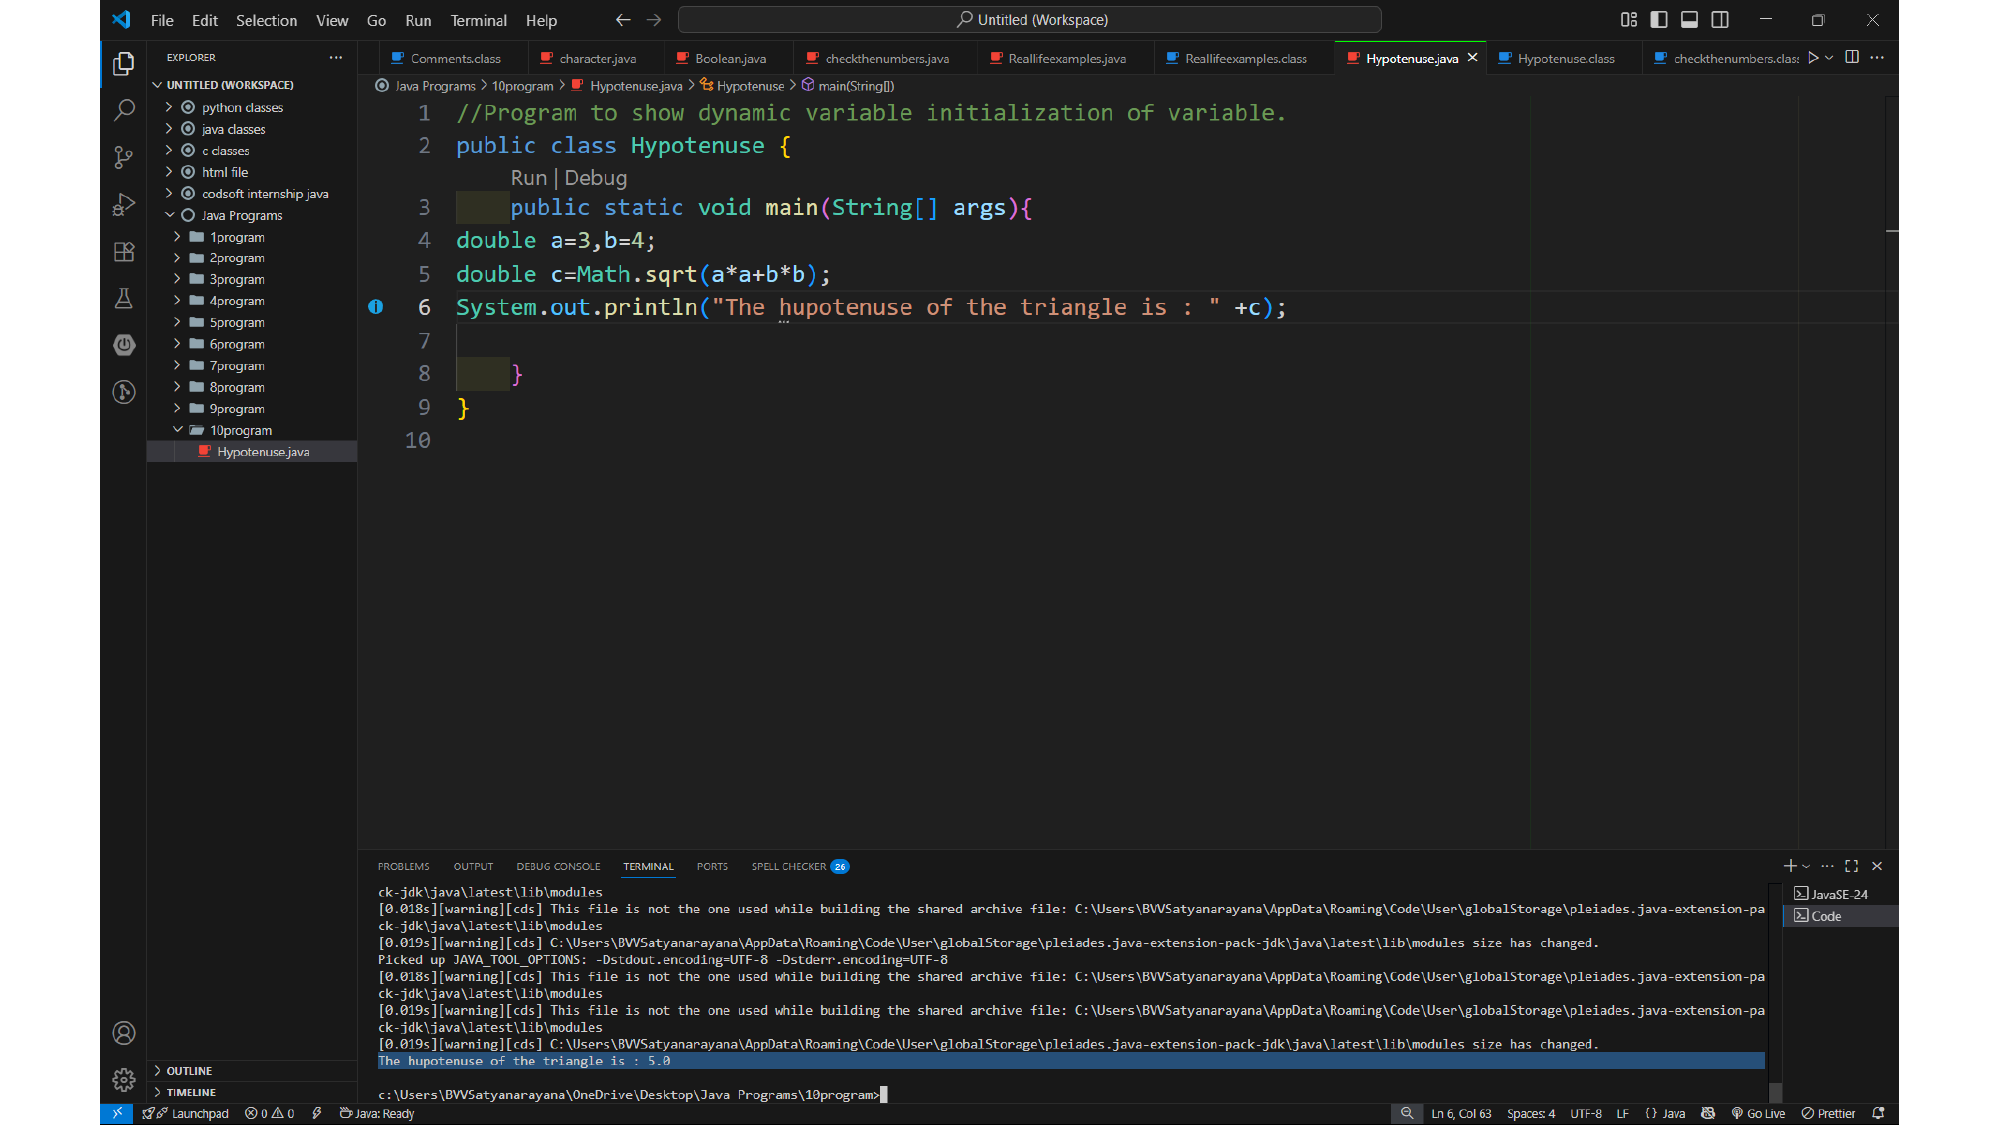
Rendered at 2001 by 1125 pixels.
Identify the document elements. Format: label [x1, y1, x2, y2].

picture [100, 0, 1899, 1125]
